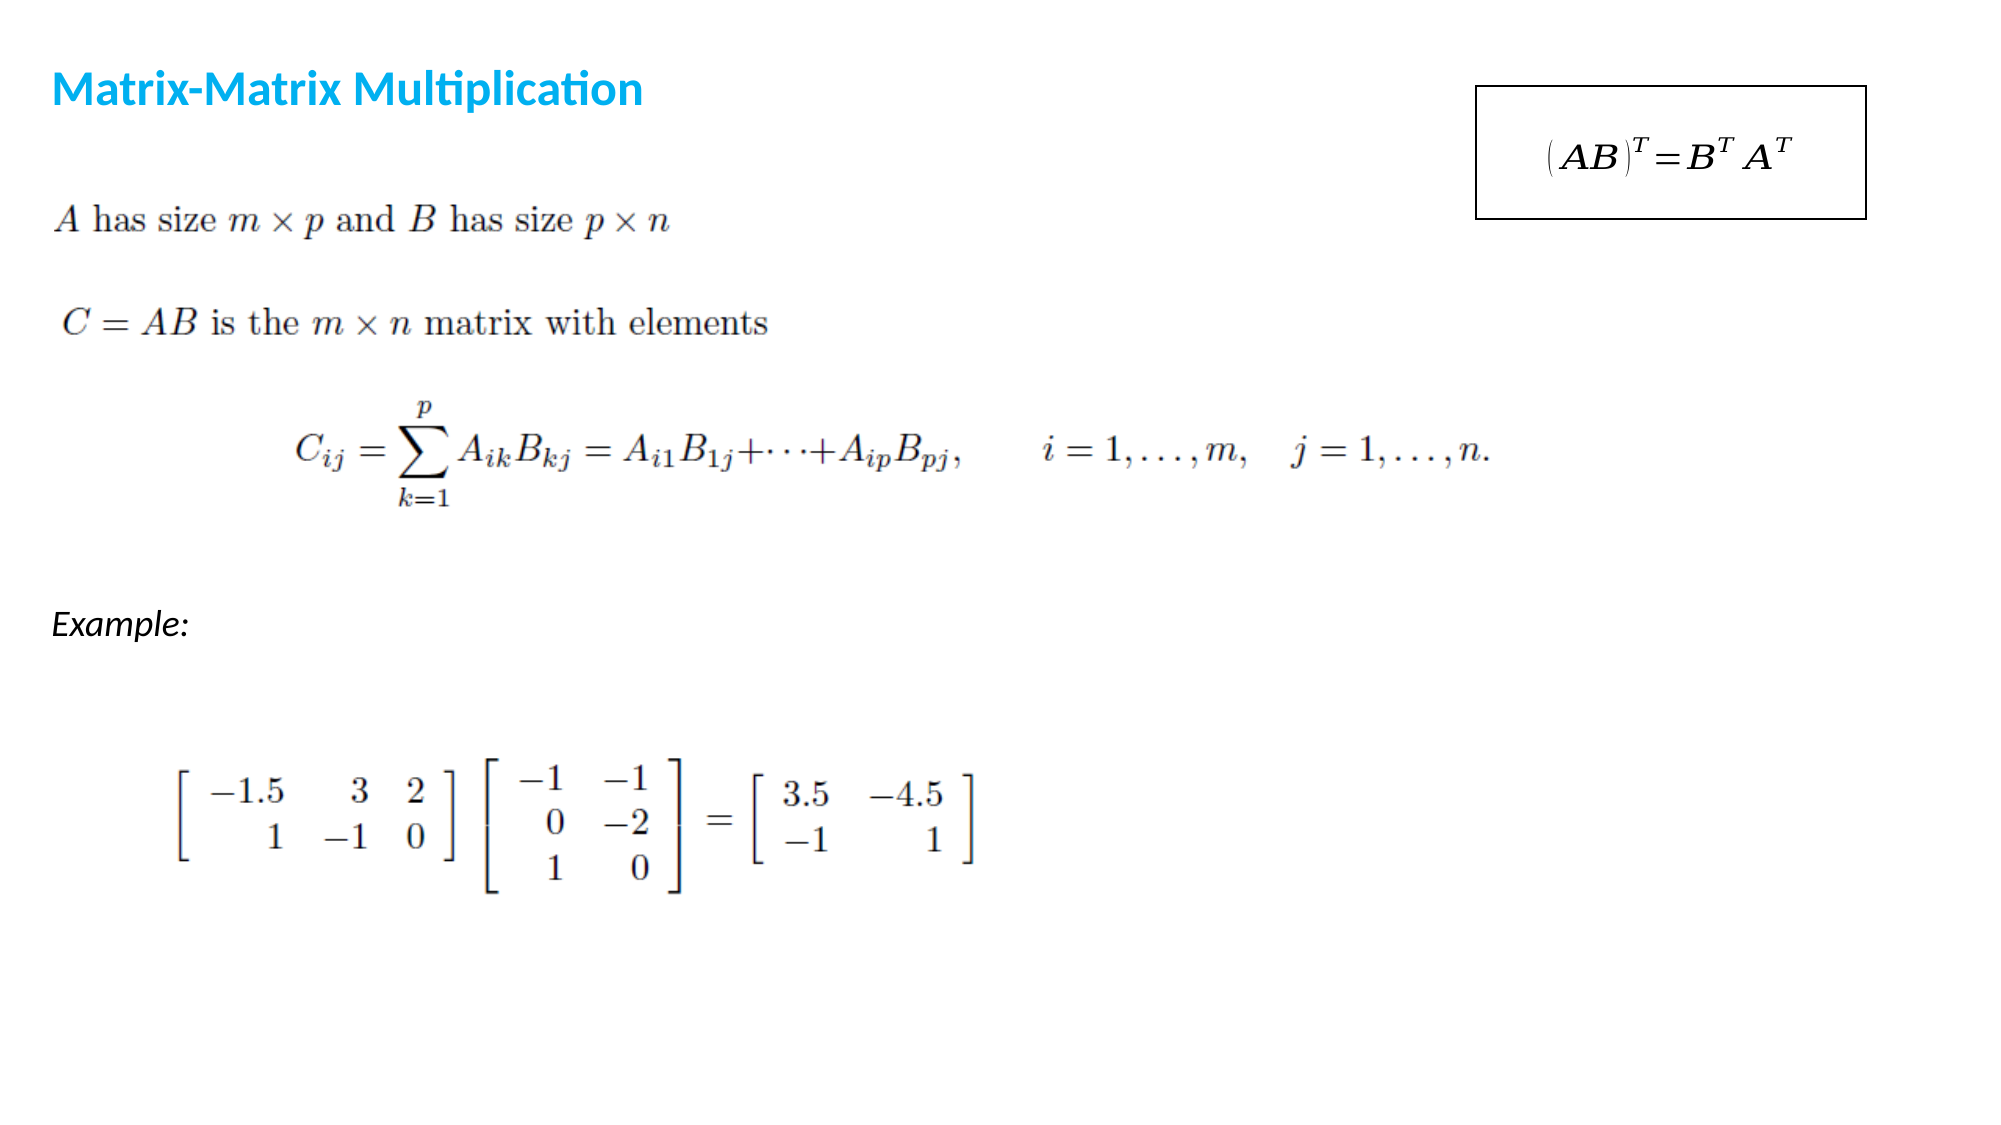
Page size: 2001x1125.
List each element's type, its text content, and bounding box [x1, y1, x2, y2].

picture [54, 197, 671, 250]
picture [153, 746, 470, 890]
picture [54, 300, 772, 354]
text_box Example: [36, 591, 386, 652]
text_box Matrix-Matrix Multiplication [36, 48, 1162, 123]
picture [275, 379, 1496, 513]
picture [482, 742, 986, 918]
text_box [1475, 85, 1867, 220]
